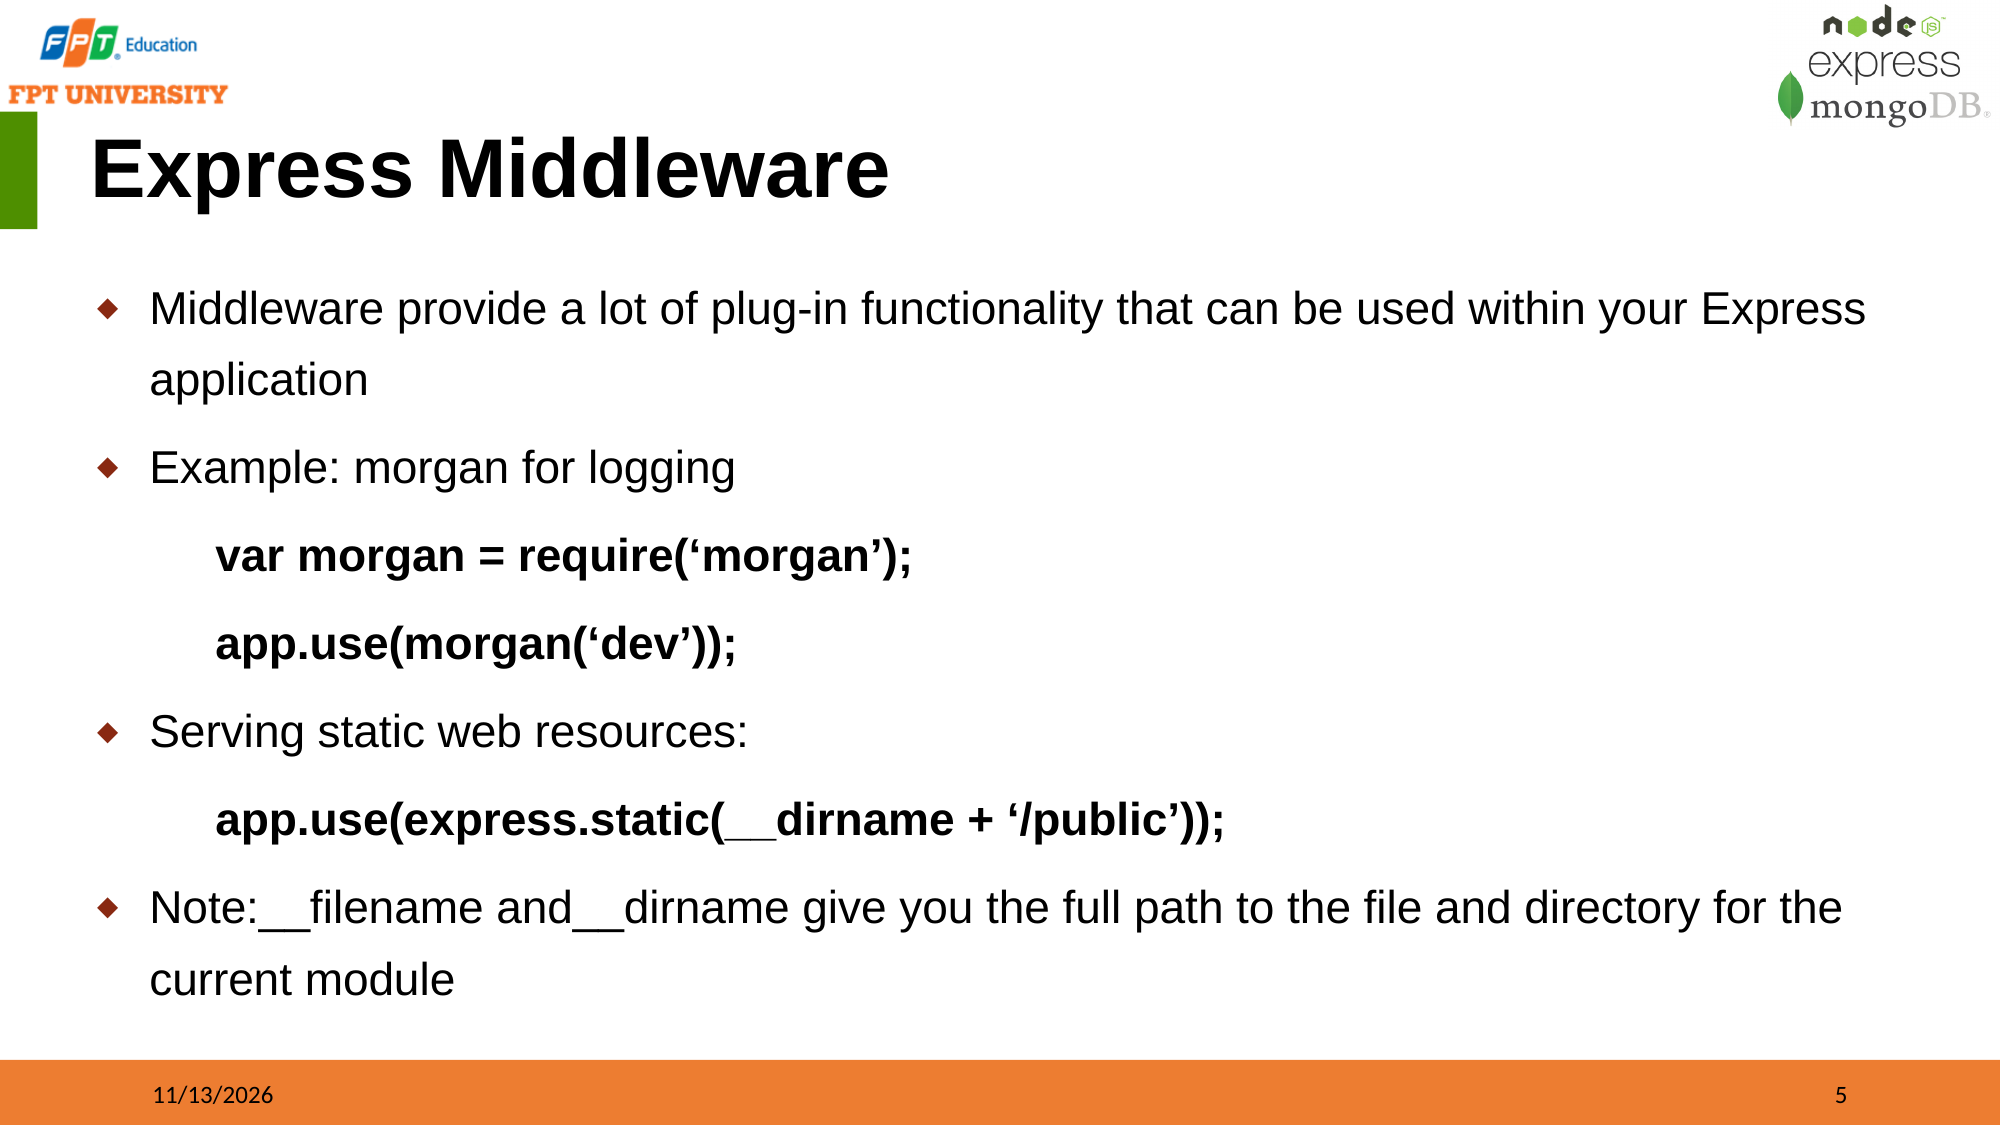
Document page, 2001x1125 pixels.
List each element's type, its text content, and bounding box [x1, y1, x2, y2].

picture [0, 1, 237, 111]
slide_number 5 [1412, 1063, 1863, 1124]
list Middleware provide a lot of plug-in functionality that can be used within your Express application Example: morgan for logging var morgan = require(‘morgan’); app.use(morgan(‘dev’)); Serving static web resources: app.use(express.static(__dirname + ‘/public’)); Note:__filename and__dirname give you the full path to the file and directory for the current module [82, 254, 1916, 1014]
picture [1768, 0, 2000, 130]
title Express Middleware [37, 111, 1978, 230]
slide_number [137, 1063, 588, 1124]
